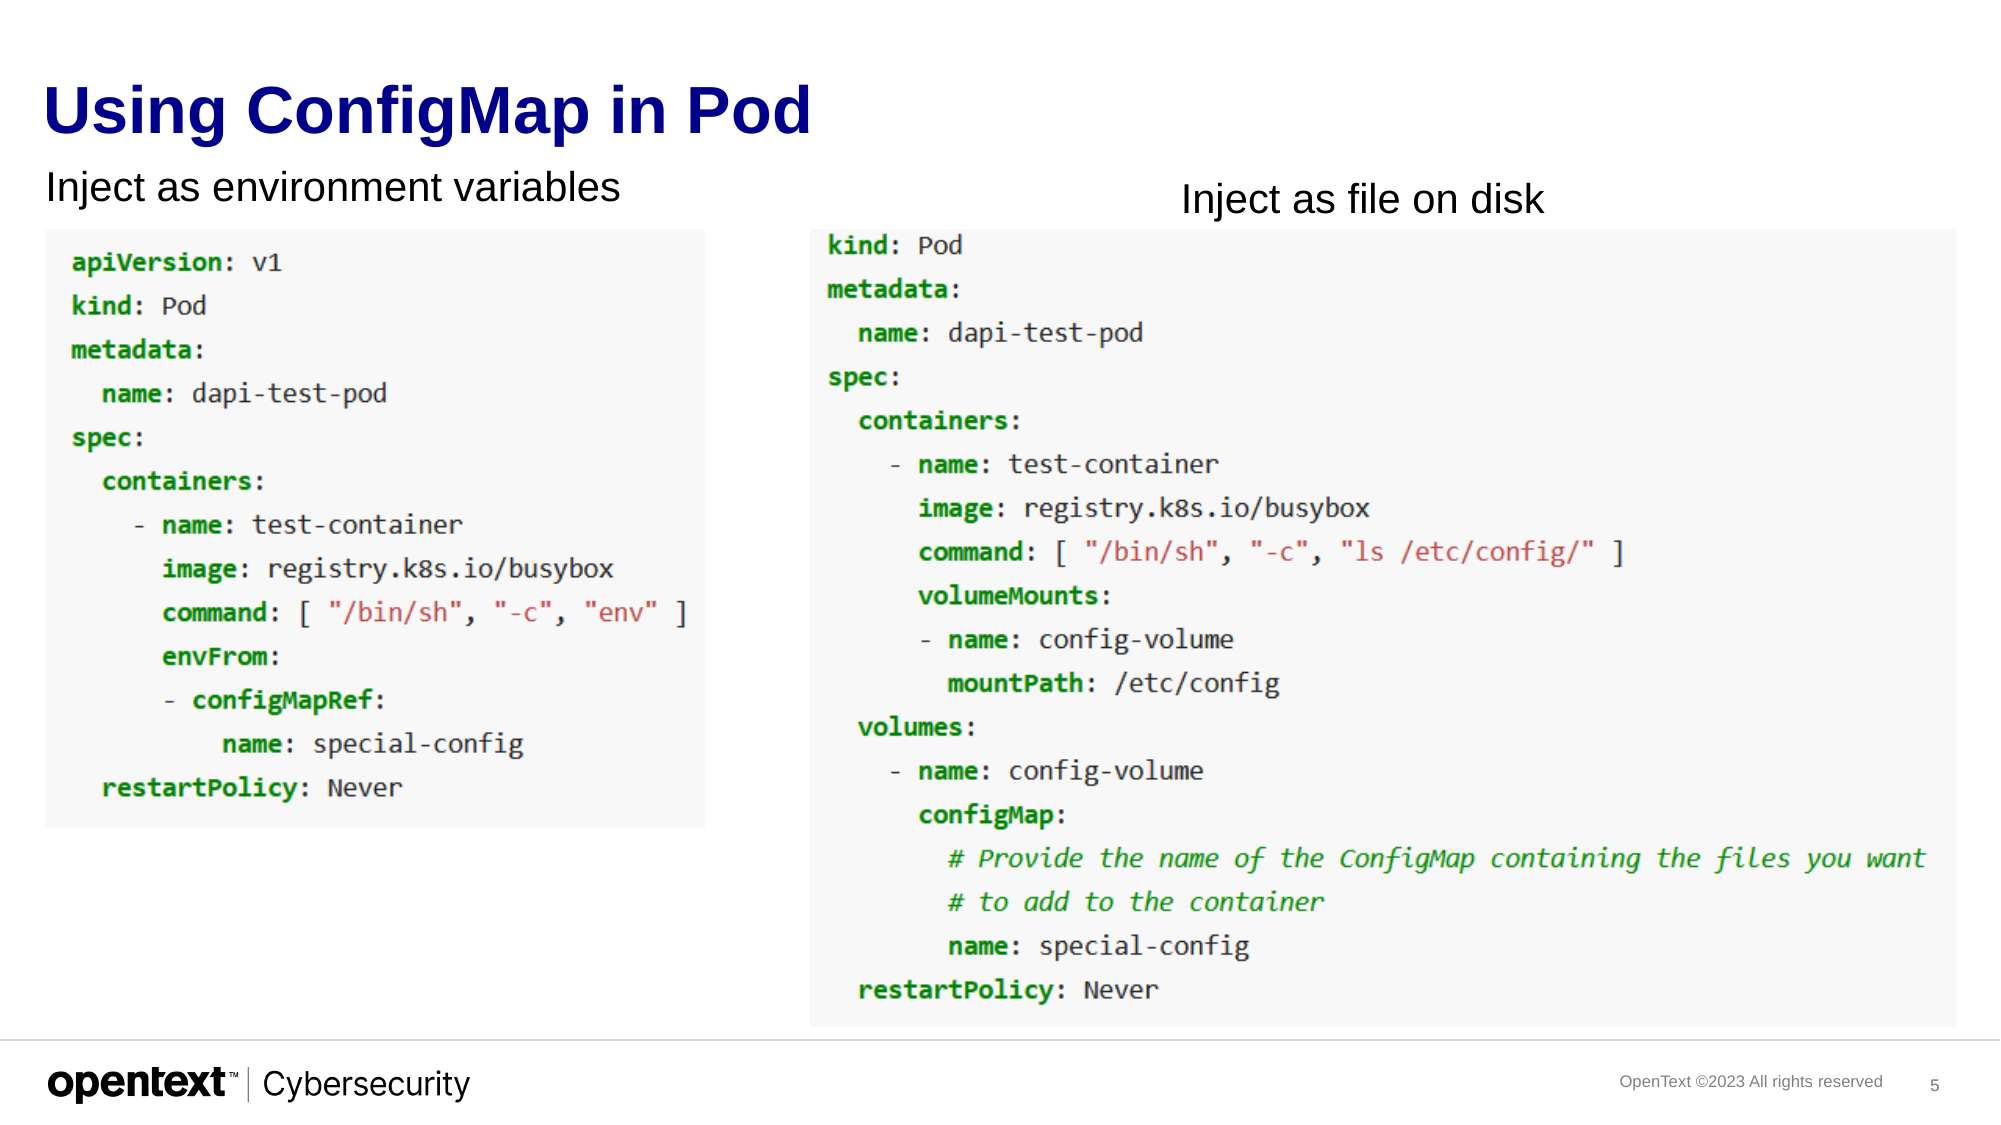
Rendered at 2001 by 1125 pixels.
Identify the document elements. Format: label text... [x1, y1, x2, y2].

list Inject as environment variables [45, 151, 665, 228]
picture [45, 228, 706, 828]
text_box Inject as file on disk [1180, 164, 1801, 227]
picture [48, 1067, 470, 1104]
picture [809, 228, 1957, 1028]
title Using ConfigMap in Pod [43, 24, 1955, 185]
